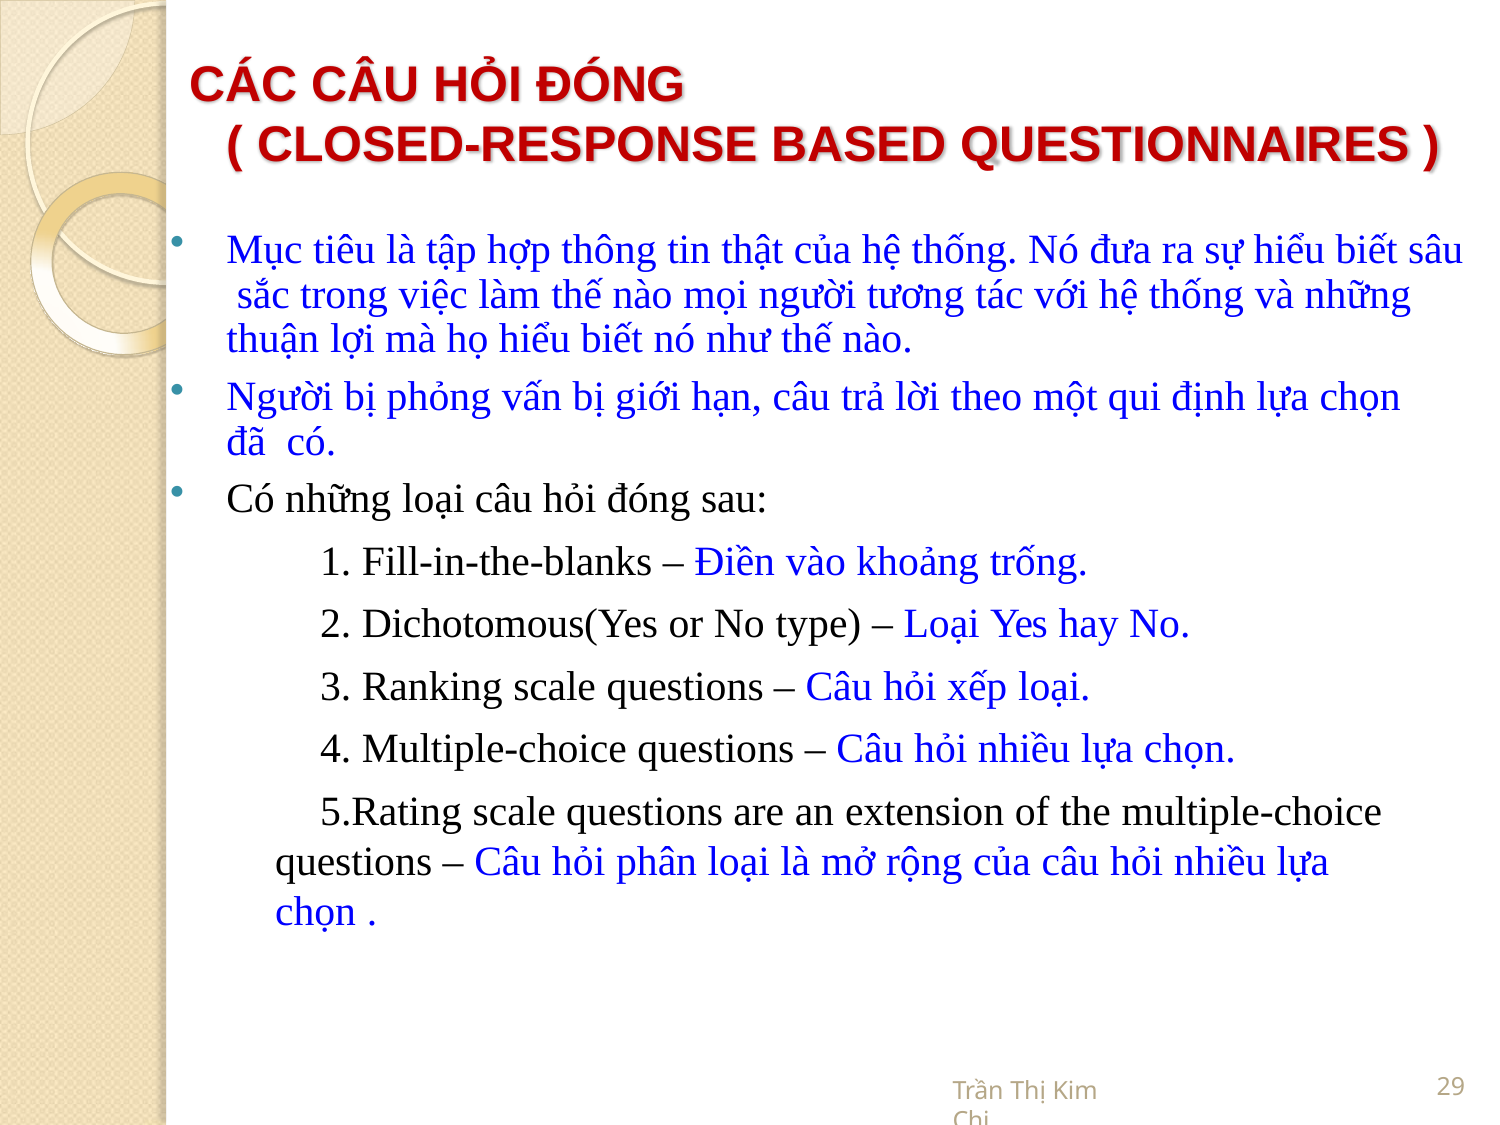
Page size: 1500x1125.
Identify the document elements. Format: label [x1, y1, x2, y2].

text_box [0, 0, 1500, 1125]
